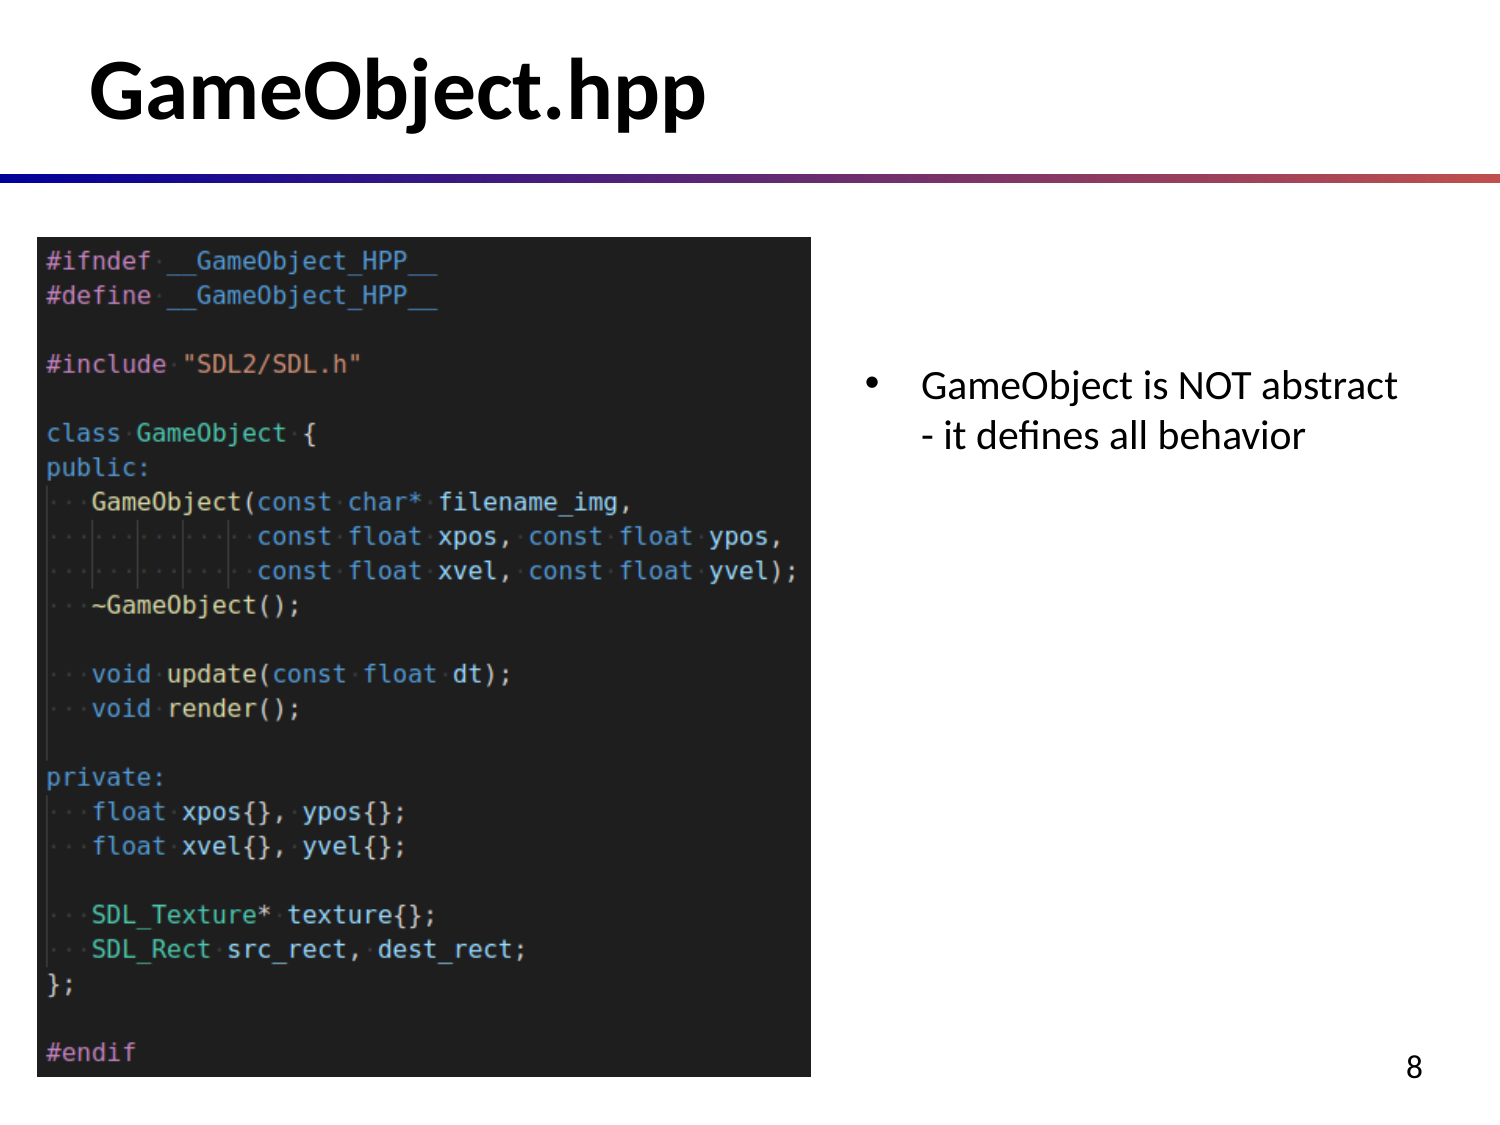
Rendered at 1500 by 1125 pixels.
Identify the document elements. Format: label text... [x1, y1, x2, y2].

title GameObject.hpp [75, 24, 1438, 150]
list GameObject is NOT abstract - it defines all behavior [849, 350, 1425, 1025]
picture [37, 237, 812, 1077]
